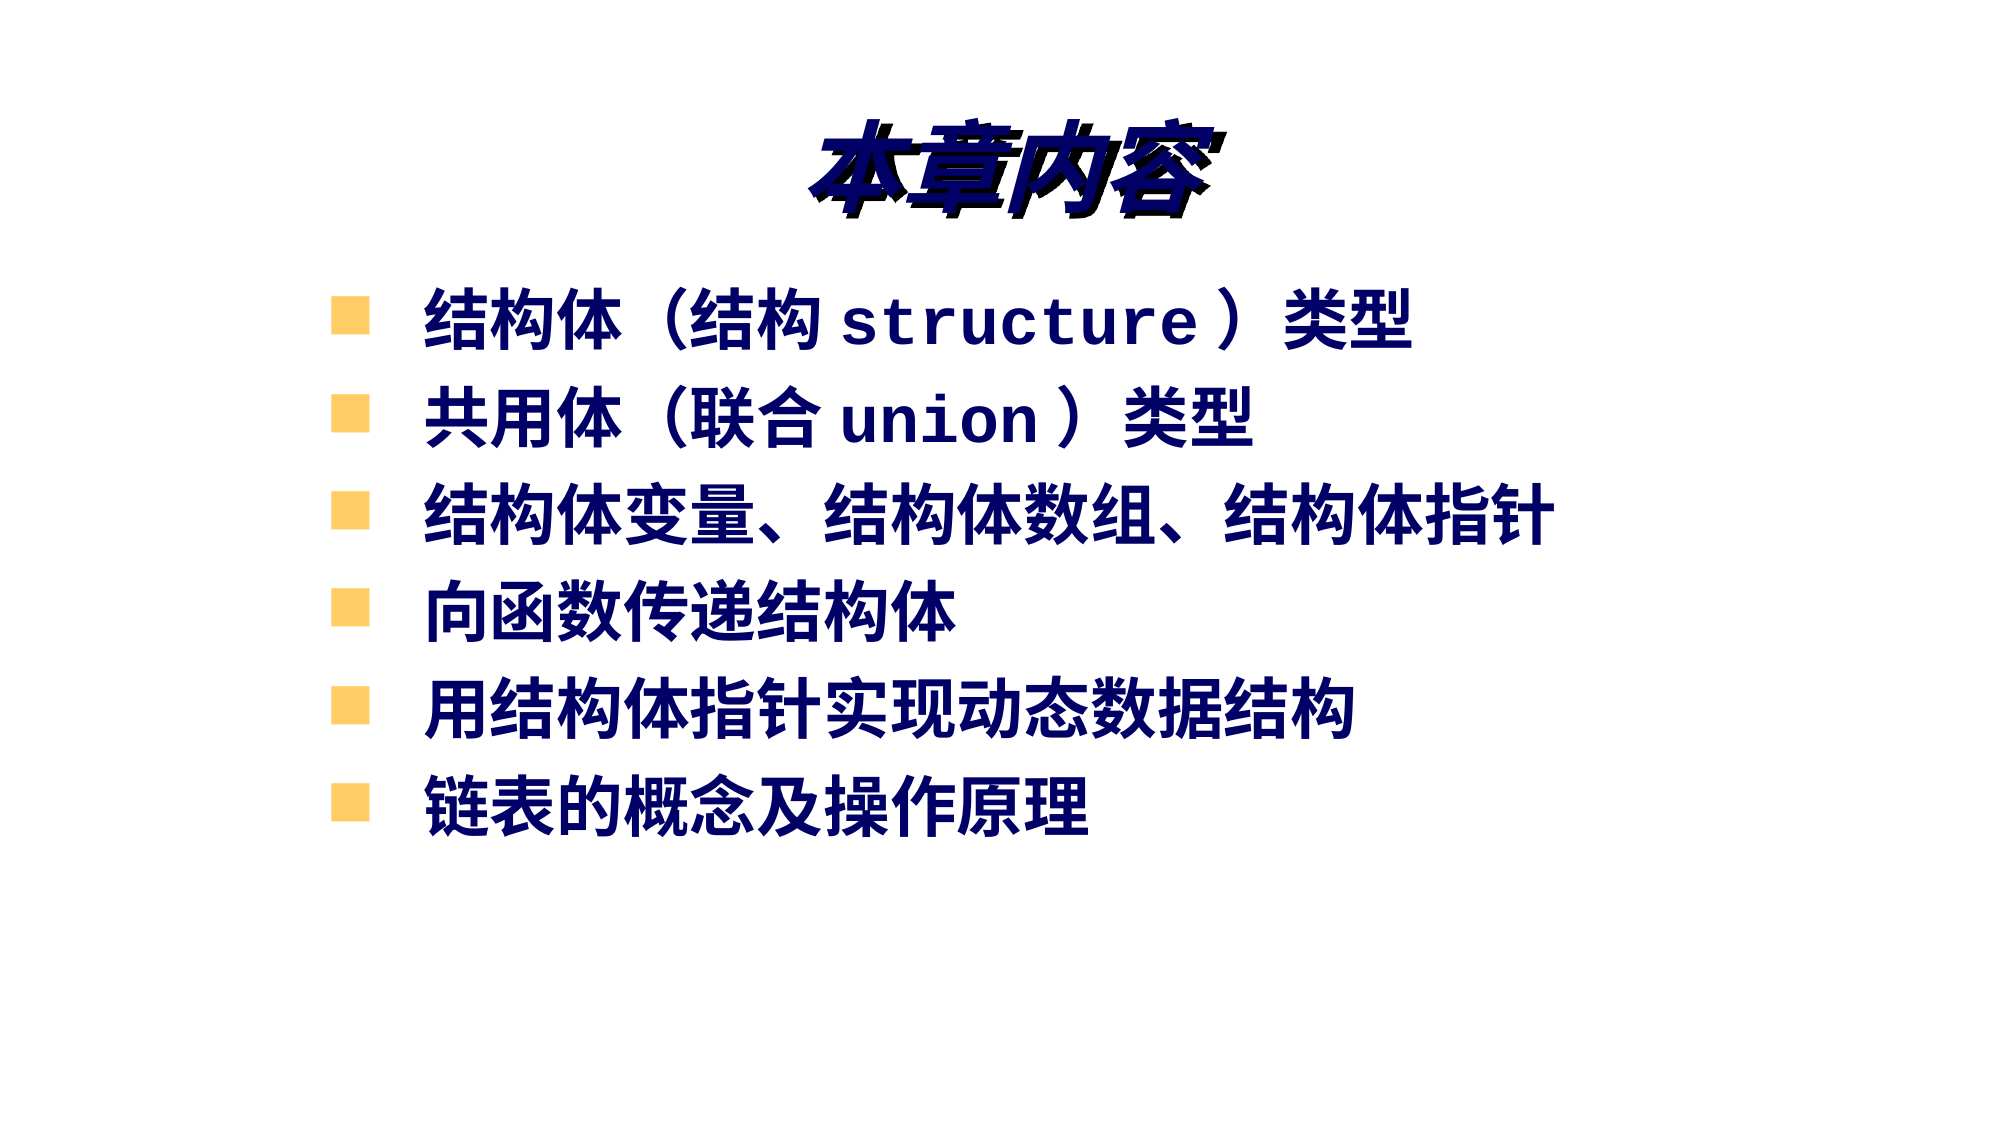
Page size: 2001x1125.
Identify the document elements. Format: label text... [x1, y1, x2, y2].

title 本章内容 [361, 105, 1642, 244]
list 结构体（结构structure）类型 共用体（联合union）类型 结构体变量、结构体数组、结构体指针 向函数传递结构体 用结构体指针实现动态数据结构 链表的概念及操作原理 [320, 266, 1733, 1024]
